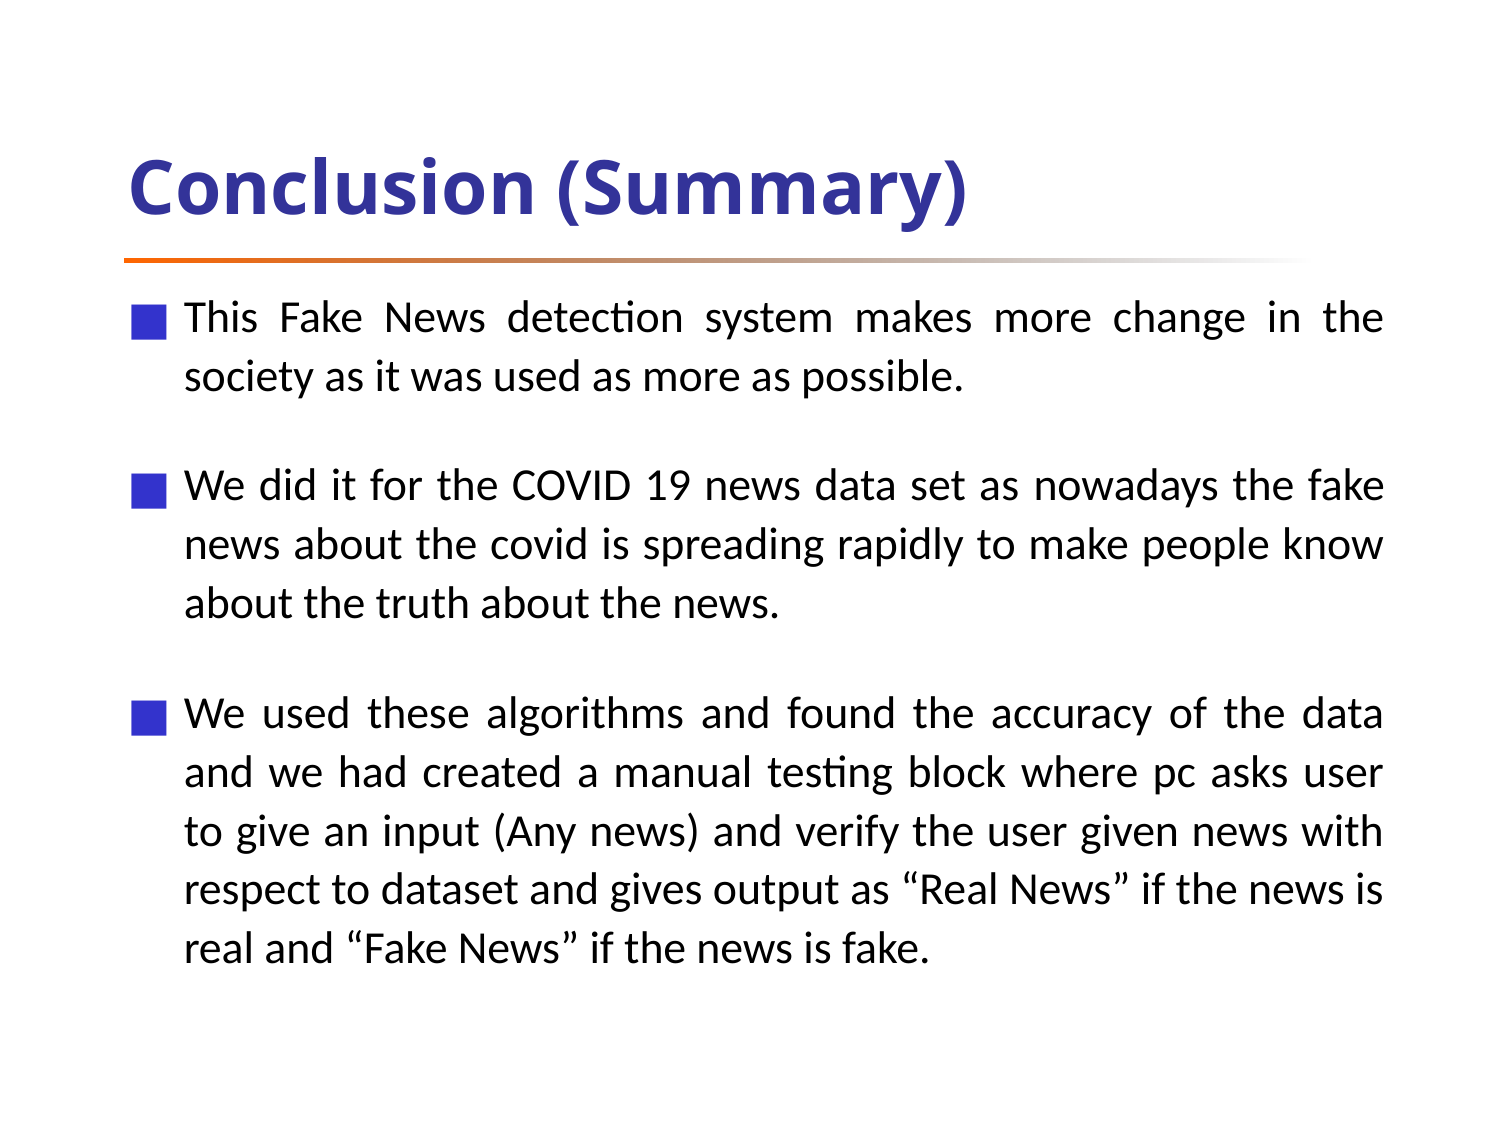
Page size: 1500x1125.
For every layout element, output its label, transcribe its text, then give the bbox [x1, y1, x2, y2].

title Conclusion (Summary) [112, 49, 1391, 238]
list This Fake News detection system makes more change in the society as it was used as more as possible. We did it for the COVID 19 news data set as nowadays the fake news about the covid is spreading rapidly to make people know about the truth about the news. We used these algorithms and found the accuracy of the data and we had created a manual testing block where pc asks user to give an input (Any news) and verify the user given news with respect to dataset and gives output as “Real News” if the news is real and “Fake News” if the news is fake. [75, 275, 1400, 1050]
